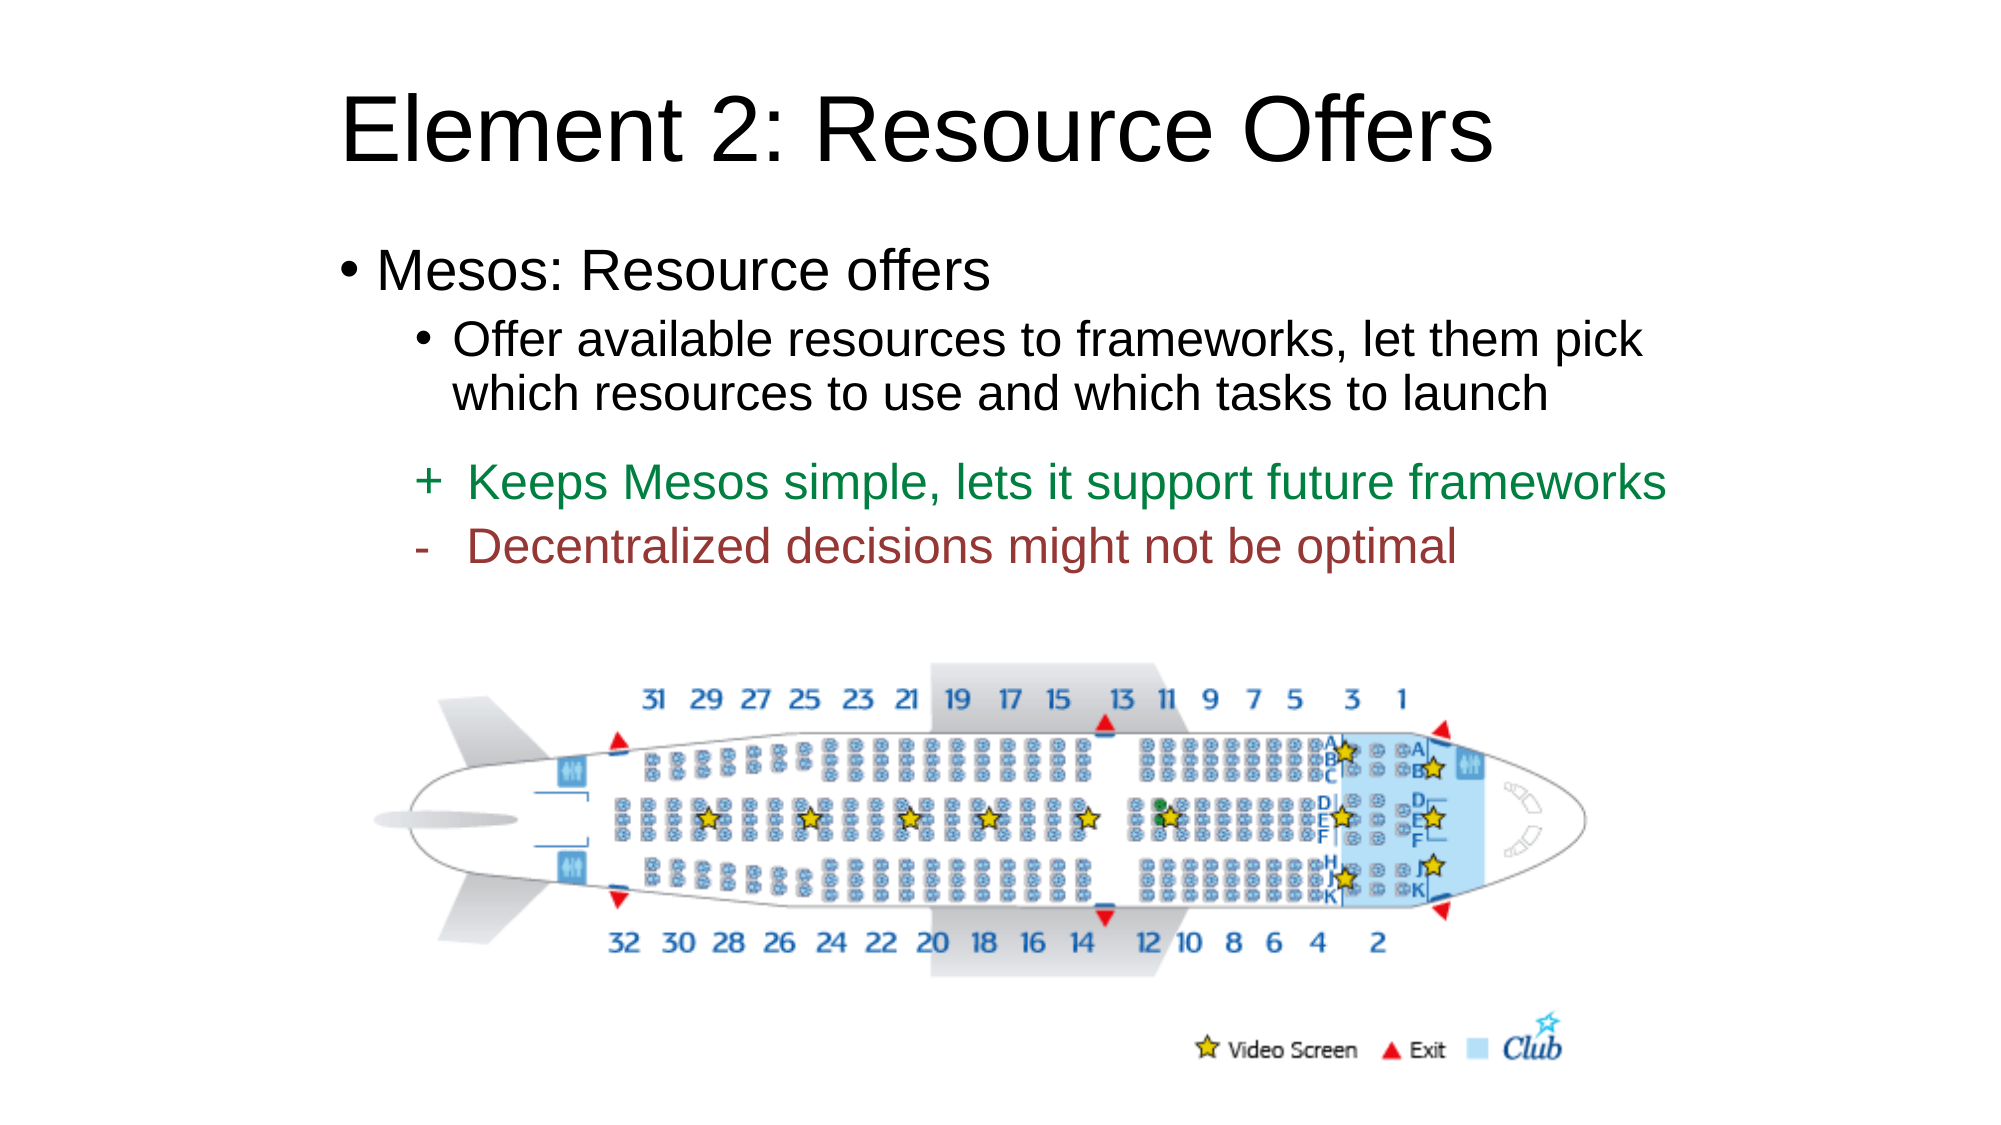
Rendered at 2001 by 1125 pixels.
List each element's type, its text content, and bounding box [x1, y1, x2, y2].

list Mesos: Resource offers Offer available resources to frameworks, let them pick which resources to use and which tasks to launch Keeps Mesos simple, lets it support future frameworks Decentralized decisions might not be optimal [324, 232, 1713, 1000]
title Element 2: Resource Offers [324, 37, 1675, 225]
picture [371, 637, 1592, 1112]
